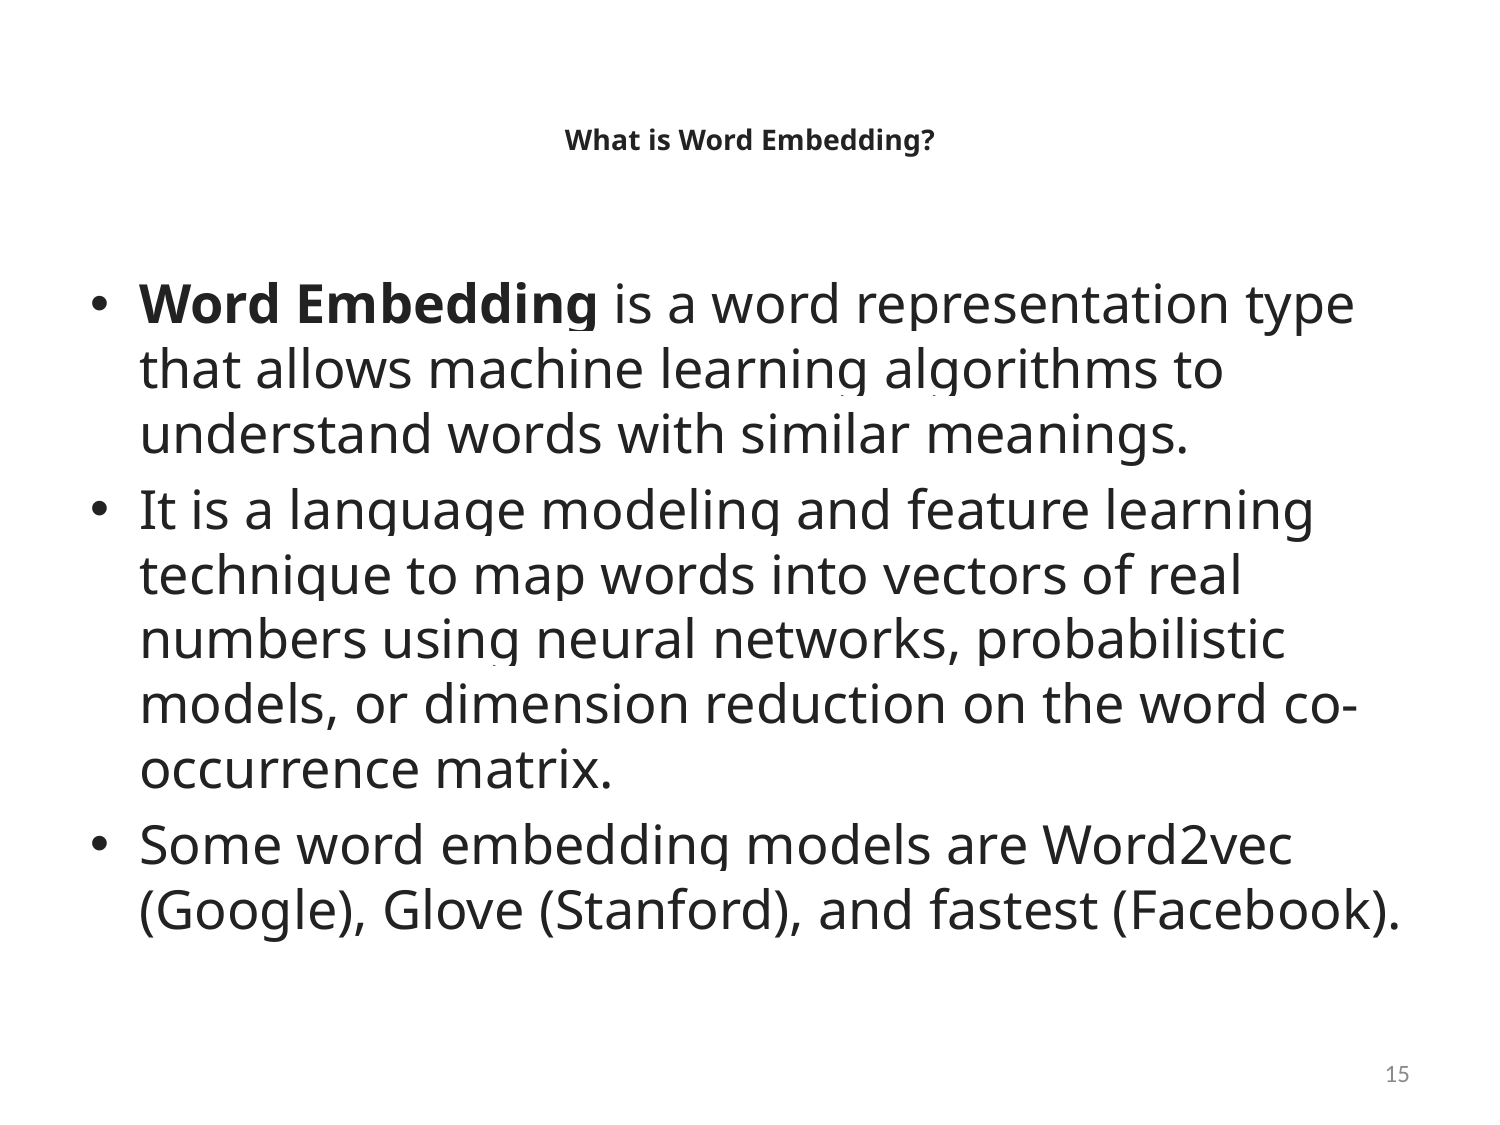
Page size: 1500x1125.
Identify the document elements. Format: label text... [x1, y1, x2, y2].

title What is Word Embedding? [75, 45, 1425, 233]
slide_number 15 [1074, 1042, 1425, 1103]
list Word Embedding is a word representation type that allows machine learning algorithms to understand words with similar meanings. It is a language modeling and feature learning technique to map words into vectors of real numbers using neural networks, probabilistic models, or dimension reduction on the word co-occurrence matrix. Some word embedding models are Word2vec (Google), Glove (Stanford), and fastest (Facebook). [75, 262, 1425, 1005]
